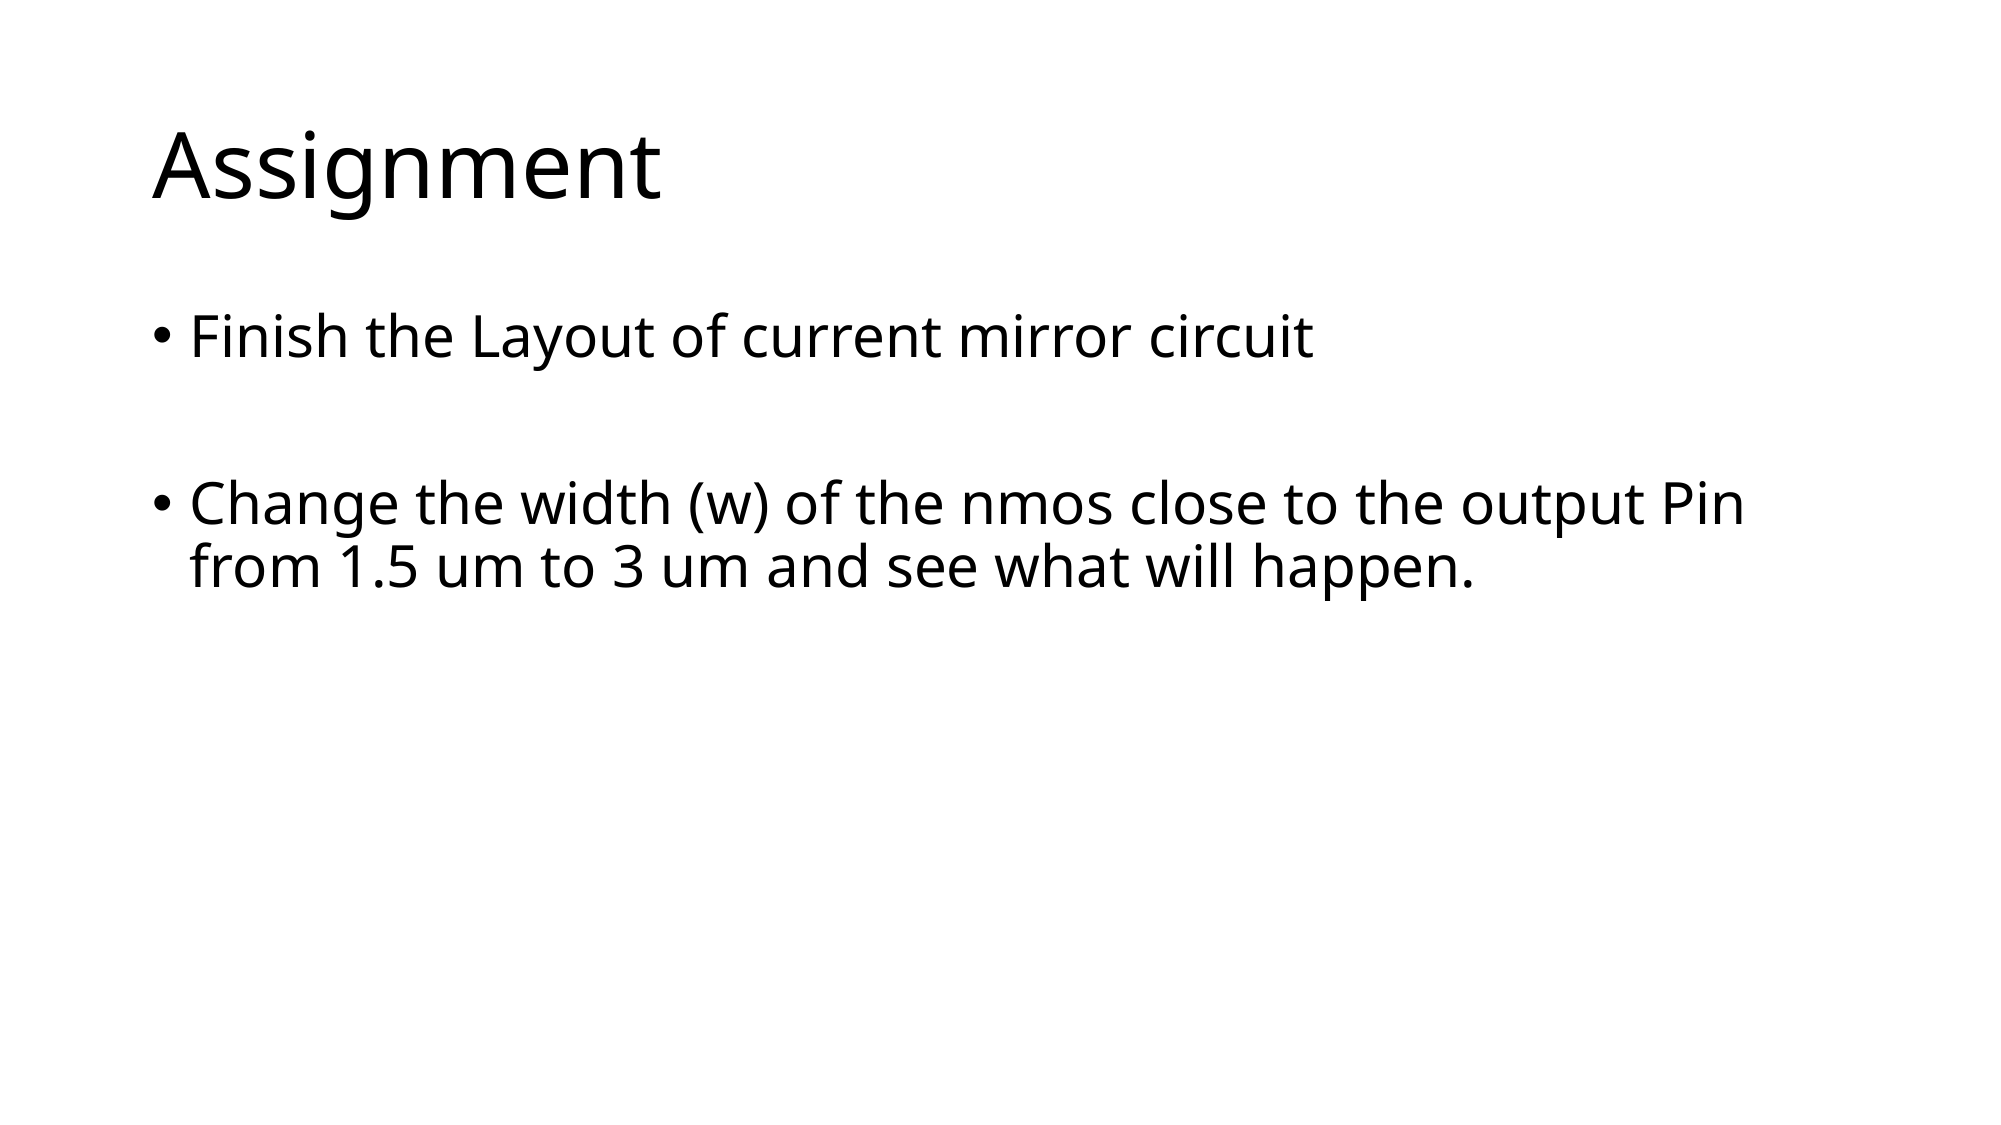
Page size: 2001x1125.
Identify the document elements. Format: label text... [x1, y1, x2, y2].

title Assignment [137, 59, 1863, 278]
list Finish the Layout of current mirror circuit Change the width (w) of the nmos close to the output Pin from 1.5 um to 3 um and see what will happen. [137, 299, 1863, 1014]
